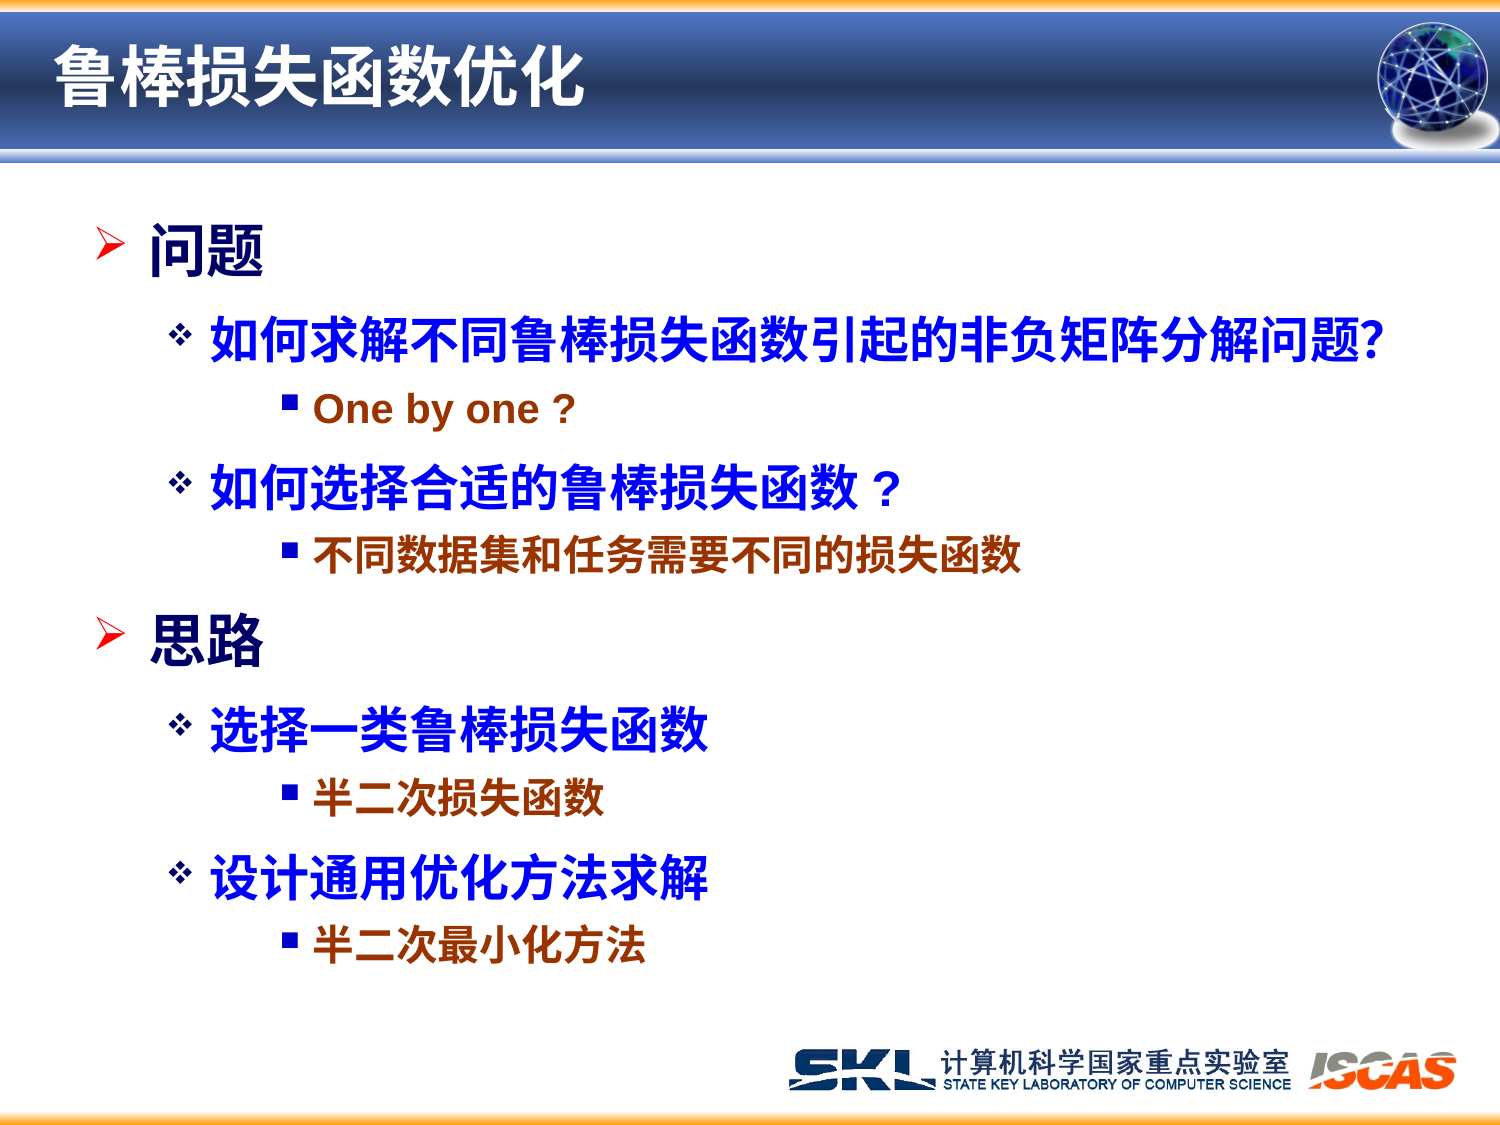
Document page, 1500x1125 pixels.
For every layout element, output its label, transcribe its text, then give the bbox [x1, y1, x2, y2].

list 问题 如何求解不同鲁棒损失函数引起的非负矩阵分解问题？ One by one ? 如何选择合适的鲁棒损失函数? 不同数据集和任务需要不同的损失函数 思路 选择一类鲁棒损失函数 半二次损失函数 设计通用优化方法求解 半二次最小化方法 [77, 206, 1448, 1000]
picture [786, 1046, 1294, 1094]
title 鲁棒损失函数优化 [37, 0, 1365, 151]
picture [1299, 1040, 1468, 1103]
picture [1374, 18, 1500, 150]
